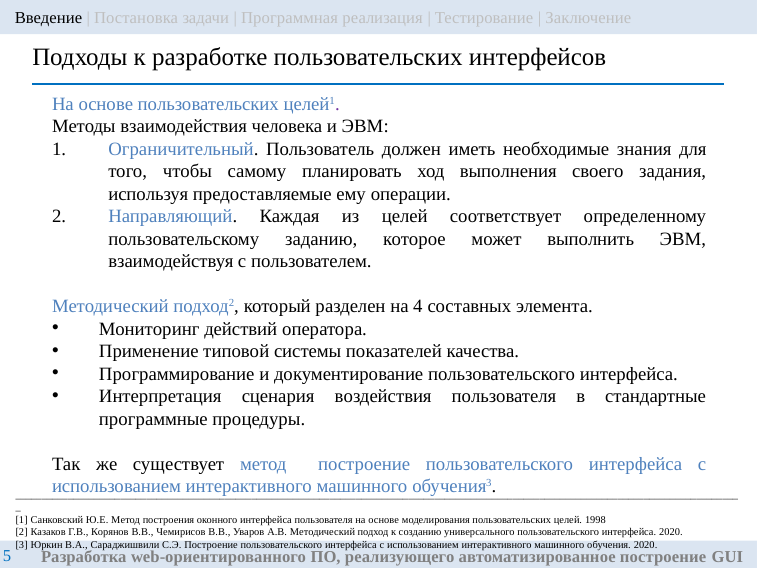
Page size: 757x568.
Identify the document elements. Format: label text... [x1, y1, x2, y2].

text_box Подходы к разработке пользовательских интерфейсов [32, 38, 724, 71]
text_box ___________________________________________________________________________________________________________________________________________ [1] Санковский Ю.Е. Метод построения оконного интерфейса пользователя на основе моделирования пользовательских целей. 1998 [2] Казаков Г.В., Корянов В.В., Чемирисов В.В., Уваров А.В. Методический подход к созданию универсального пользовательского интерфейса. 2020. [3] Юркин В.А., Сараджишвили С.Э. Построение пользовательского интерфейса с использованием интерактивного машинного обучения. 2020. [0, 480, 757, 545]
text_box На основе пользовательских целей1. Методы взаимодействия человека и ЭВМ: Ограничительный. Пользователь должен иметь необходимые знания для того, чтобы самому планировать ход выполнения своего задания, используя предоставляемые ему операции. Направляющий. Каждая из целей соответствует определенному пользовательскому заданию, которое может выполнить ЭВМ, взаимодействуя с пользователем. Методический подход2, который разделен на 4 составных элемента. Мониторинг действий оператора. Применение типовой системы показателей качества. Программирование и документирование пользовательского интерфейса. Интерпретация сценария воздействия пользователя в стандартные программные процедуры. Так же существует метод построение пользовательского интерфейса с использованием интерактивного машинного обучения3. [37, 91, 721, 480]
text_box 5 [0, 545, 84, 567]
text_box Введение | Постановка задачи | Программная реализация | Тестирование | Заключение [0, 0, 757, 35]
text_box Разработка web-ориентированного ПО, реализующего автоматизированное построение GUI [0, 545, 757, 568]
